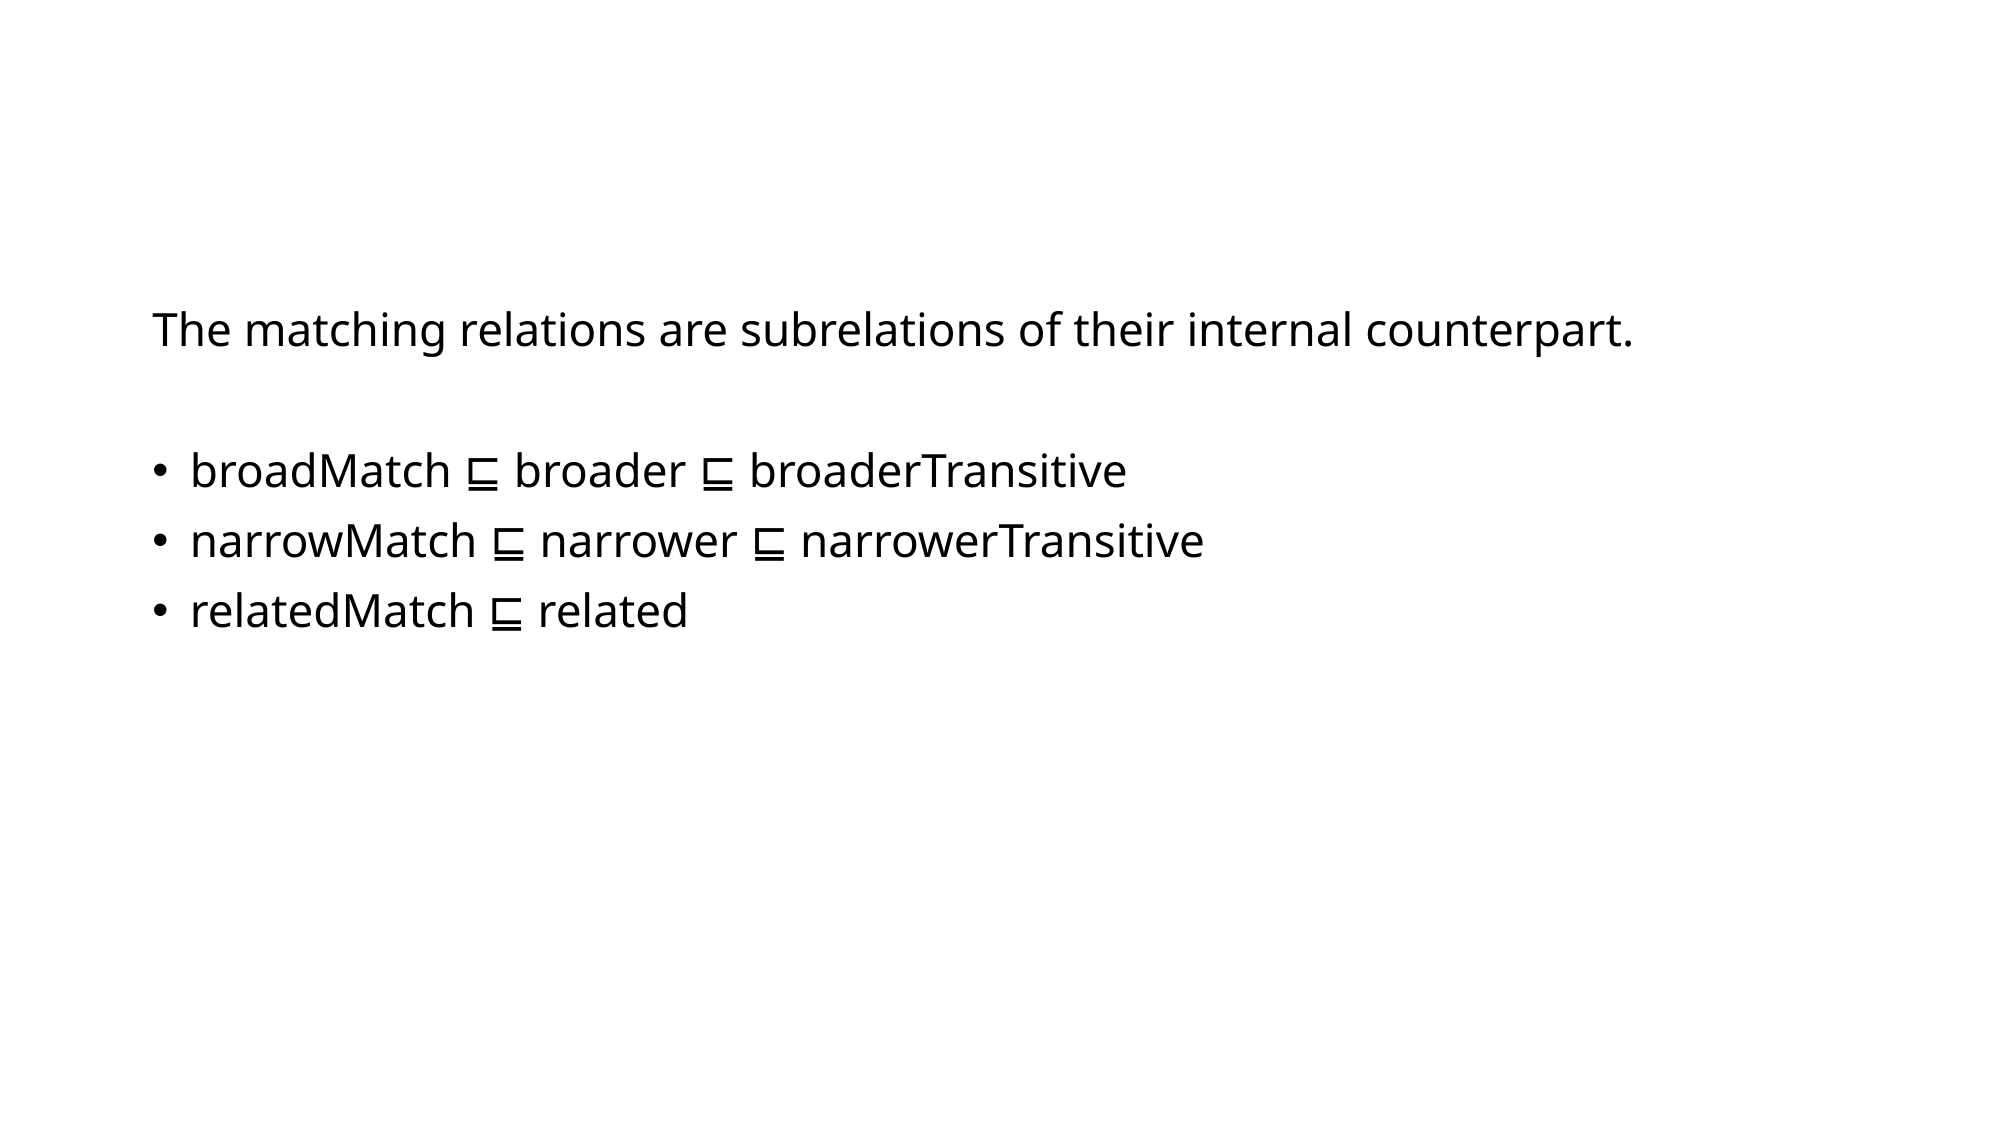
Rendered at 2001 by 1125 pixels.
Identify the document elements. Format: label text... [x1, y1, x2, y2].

list The matching relations are subrelations of their internal counterpart. broadMatch ⊑ broader ⊑ broaderTransitive narrowMatch ⊑ narrower ⊑ narrowerTransitive relatedMatch ⊑ related [137, 299, 1863, 1014]
